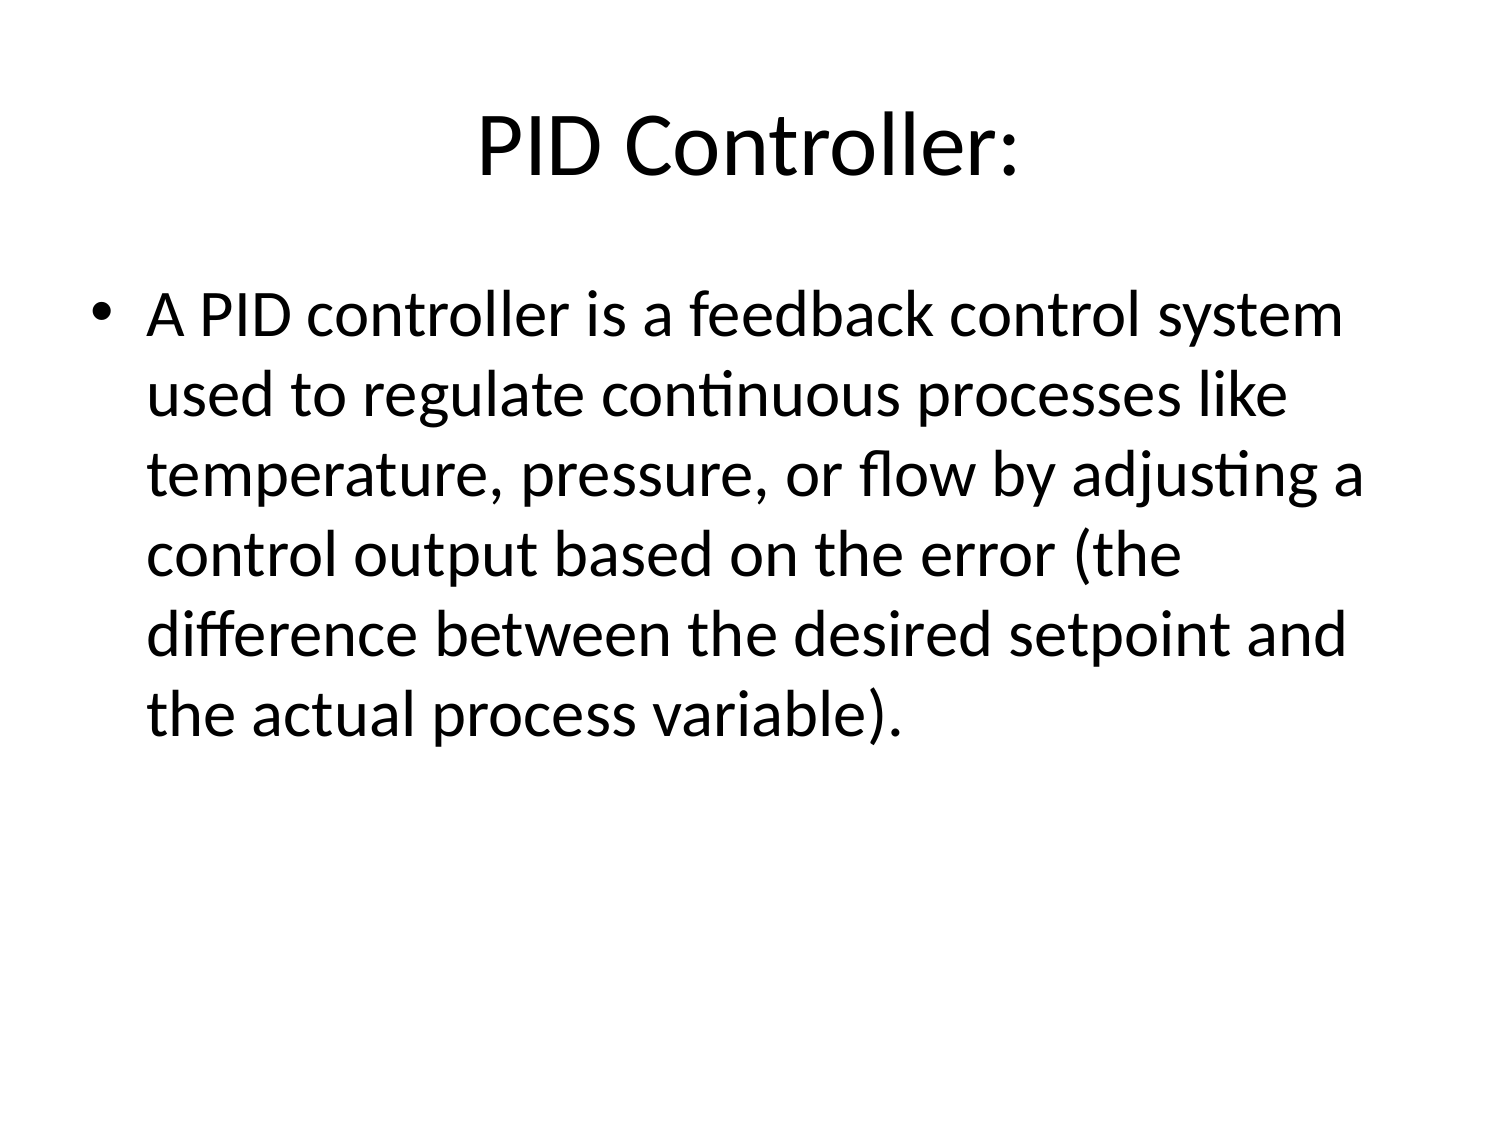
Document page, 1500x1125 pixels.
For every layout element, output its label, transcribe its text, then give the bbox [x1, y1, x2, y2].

title PID Controller: [75, 45, 1425, 233]
list A PID controller is a feedback control system used to regulate continuous processes like temperature, pressure, or flow by adjusting a control output based on the error (the difference between the desired setpoint and the actual process variable). [75, 262, 1425, 1005]
